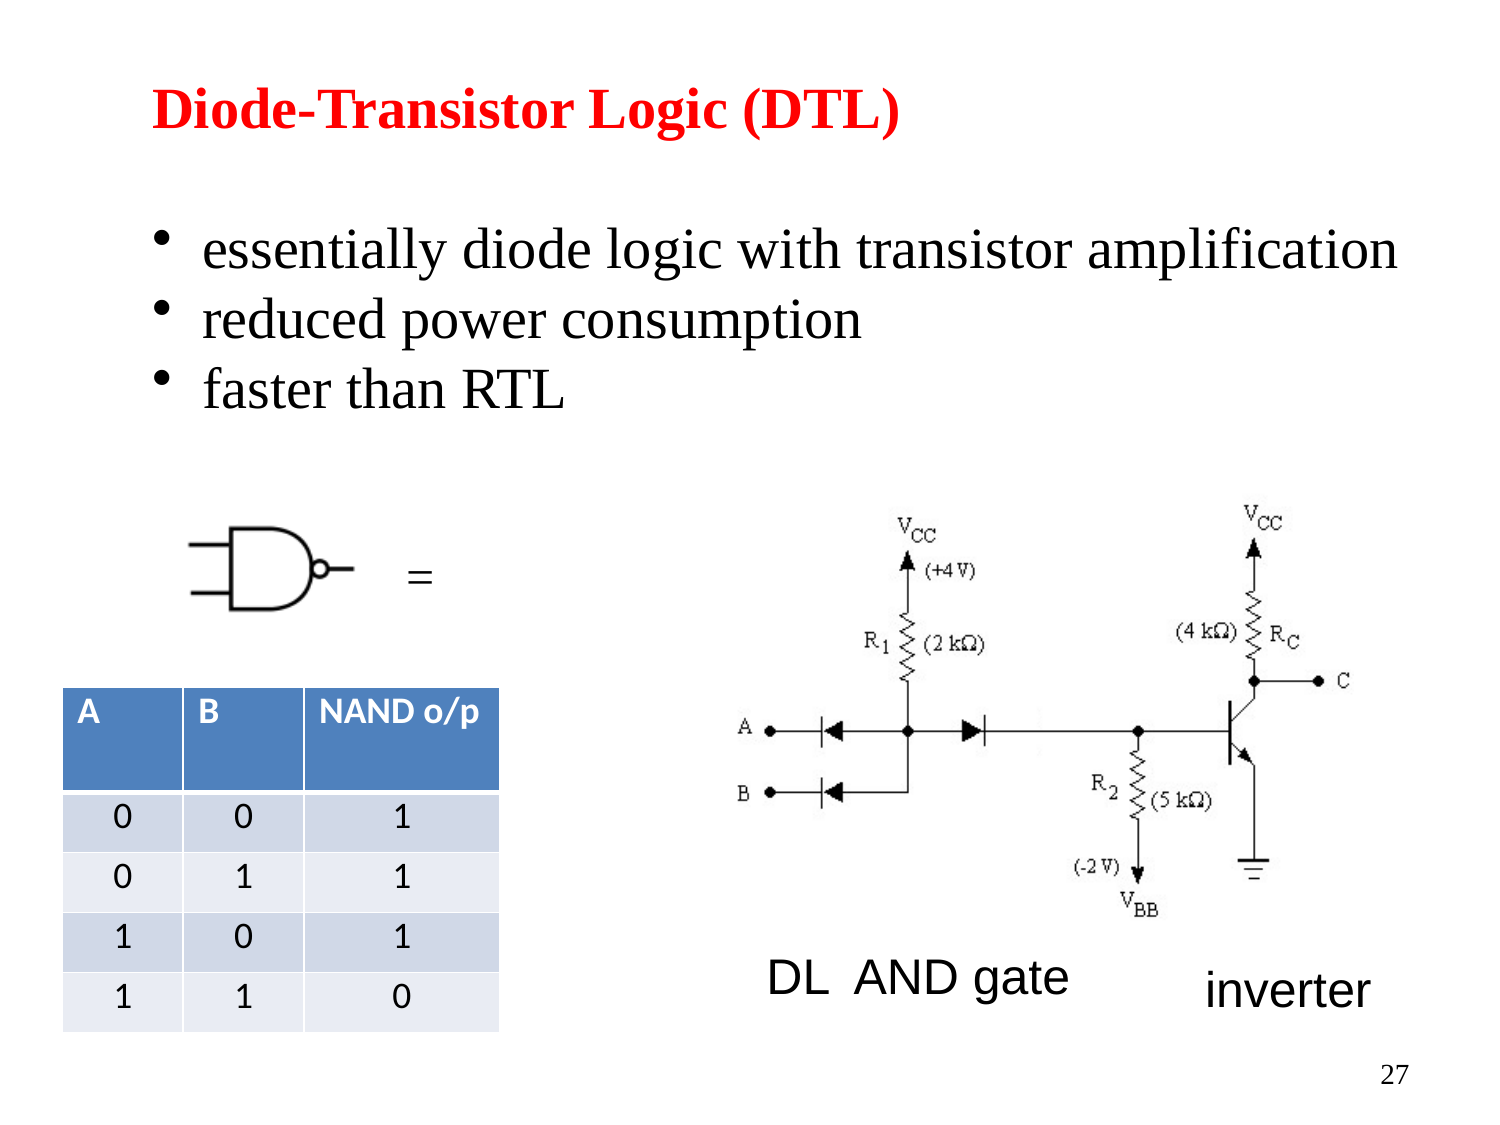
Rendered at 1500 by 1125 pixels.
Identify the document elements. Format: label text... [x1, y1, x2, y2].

table_header B [184, 688, 303, 790]
table_cell 1 [184, 973, 303, 1032]
table_header A [63, 688, 182, 790]
table_cell 1 [305, 853, 499, 912]
table_cell 1 [184, 853, 303, 912]
text_box Diode-Transistor Logic (DTL) essentially diode logic with transistor amplification reduced power consumption faster than RTL [137, 62, 1475, 428]
table_header NAND o/p [305, 688, 499, 790]
table_cell 0 [184, 795, 303, 852]
table_cell 0 [184, 913, 303, 972]
slide_number 27 [1074, 1042, 1425, 1103]
table_cell 0 [305, 973, 499, 1032]
table_cell 0 [63, 795, 182, 852]
table_cell 1 [63, 913, 182, 972]
table_cell 1 [305, 795, 499, 852]
text_box = [391, 537, 450, 613]
text_box inverter [1176, 949, 1387, 1025]
table_cell 1 [305, 913, 499, 972]
picture [174, 512, 363, 629]
picture [699, 474, 1354, 940]
table_cell 0 [63, 853, 182, 912]
table_cell 1 [63, 973, 182, 1032]
text_box DL AND gate [751, 949, 1086, 1013]
